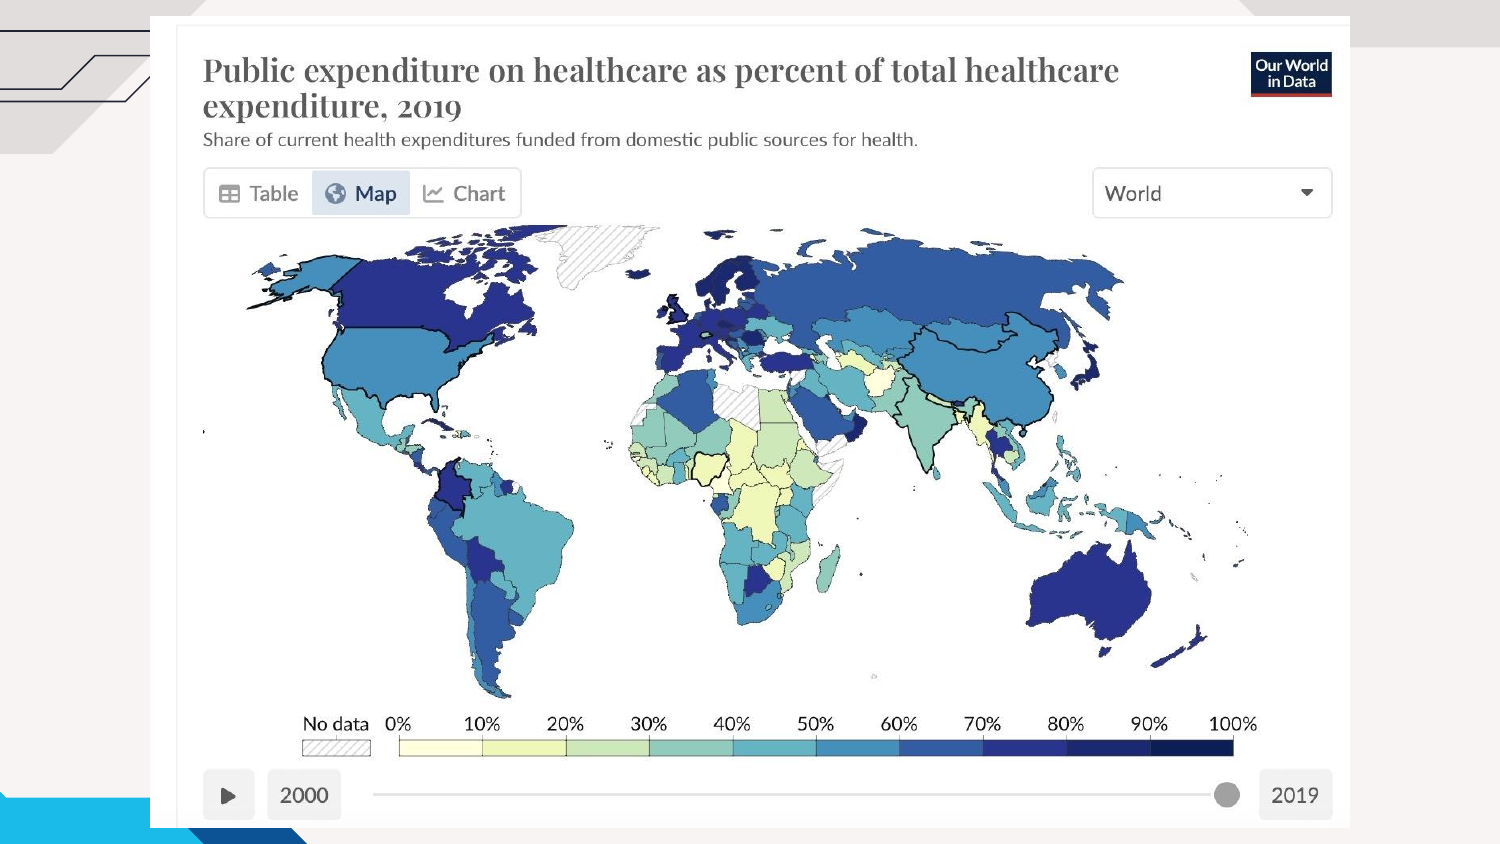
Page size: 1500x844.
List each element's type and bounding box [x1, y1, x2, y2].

picture [150, 15, 1350, 828]
